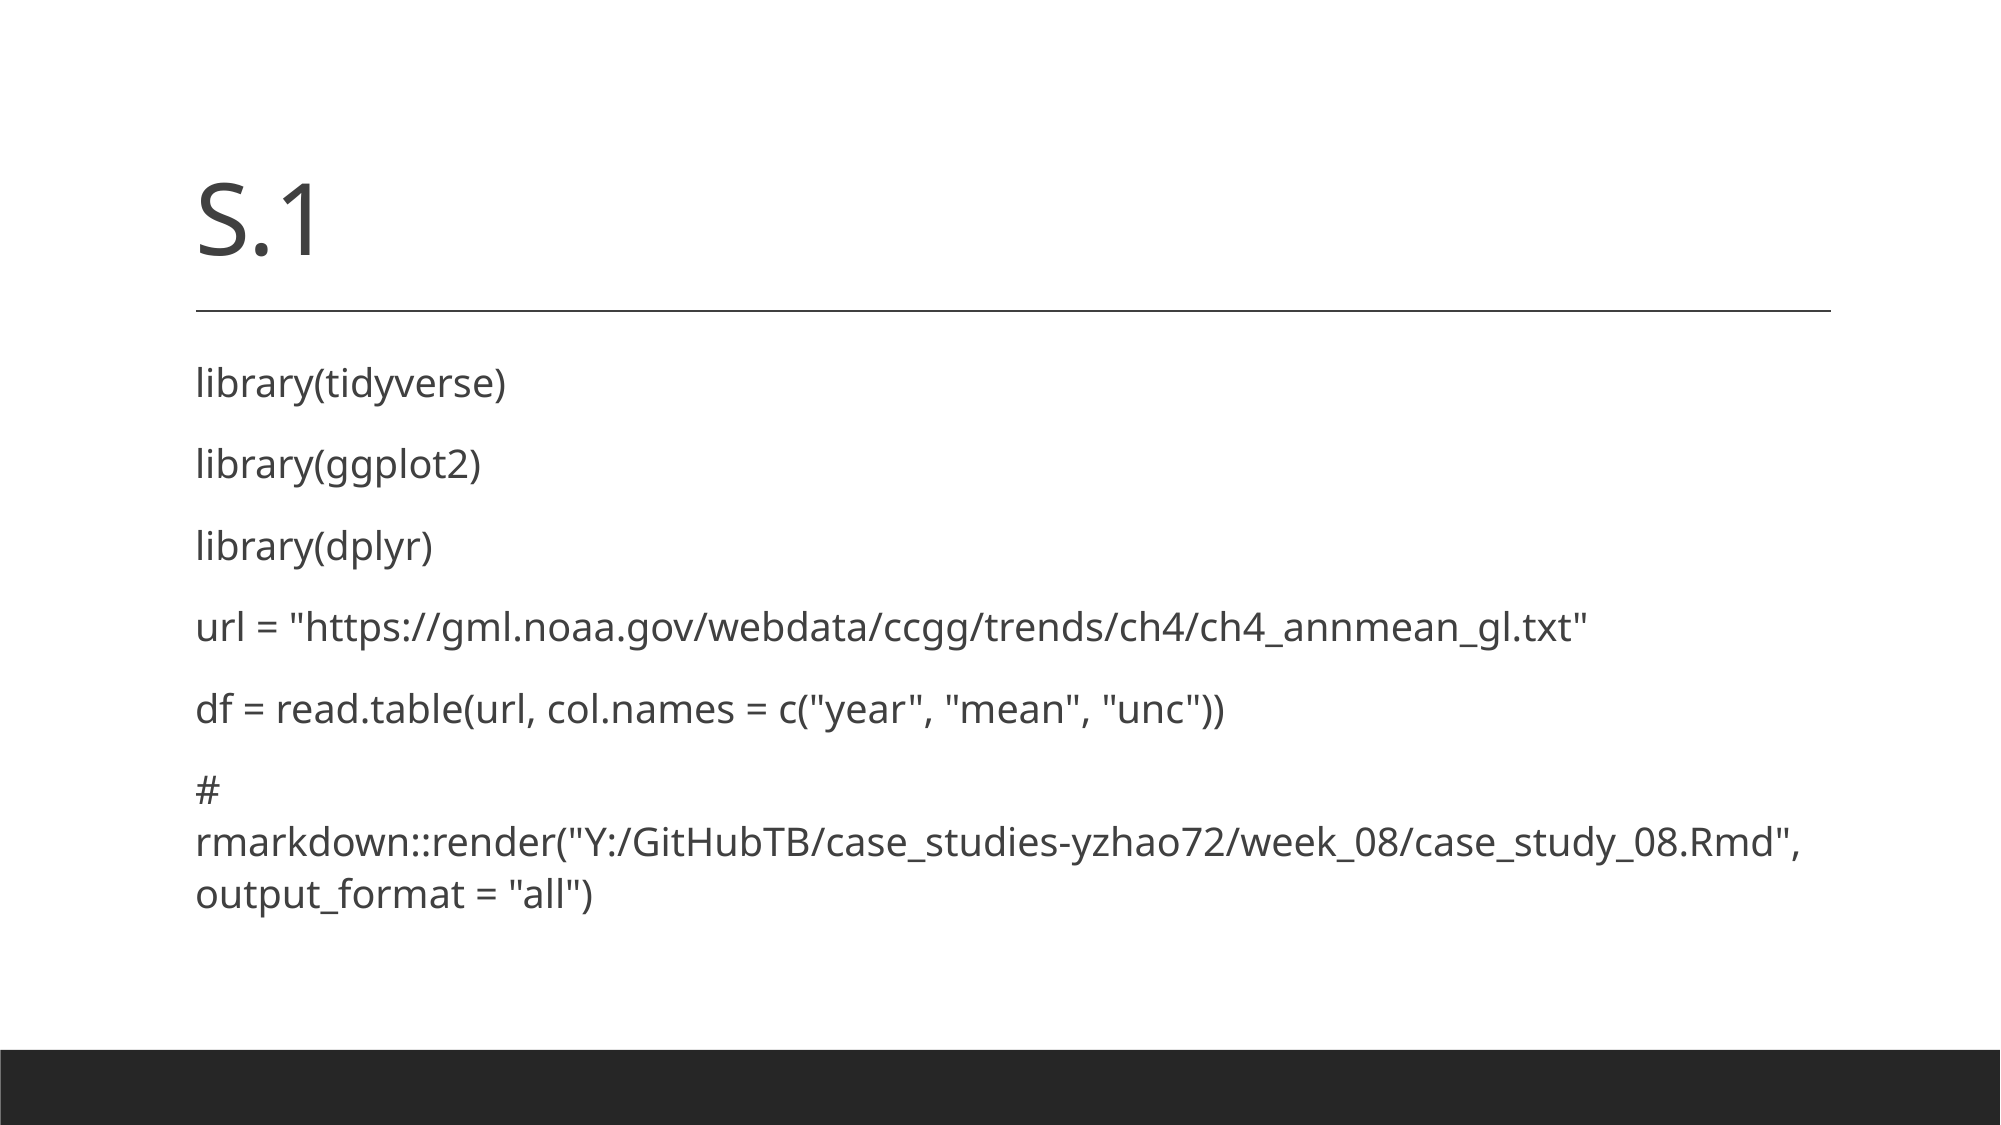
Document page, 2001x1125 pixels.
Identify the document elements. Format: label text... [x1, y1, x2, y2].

list library(tidyverse) library(ggplot2) library(dplyr) url = "https://gml.noaa.gov/webdata/ccgg/trends/ch4/ch4_annmean_gl.txt" df = read.table(url, col.names = c("year", "mean", "unc")) # rmarkdown::render("Y:/GitHubTB/case_studies-yzhao72/week_08/case_study_08.Rmd", output_format = "all") [180, 345, 1830, 963]
title S.1 [180, 47, 1830, 285]
